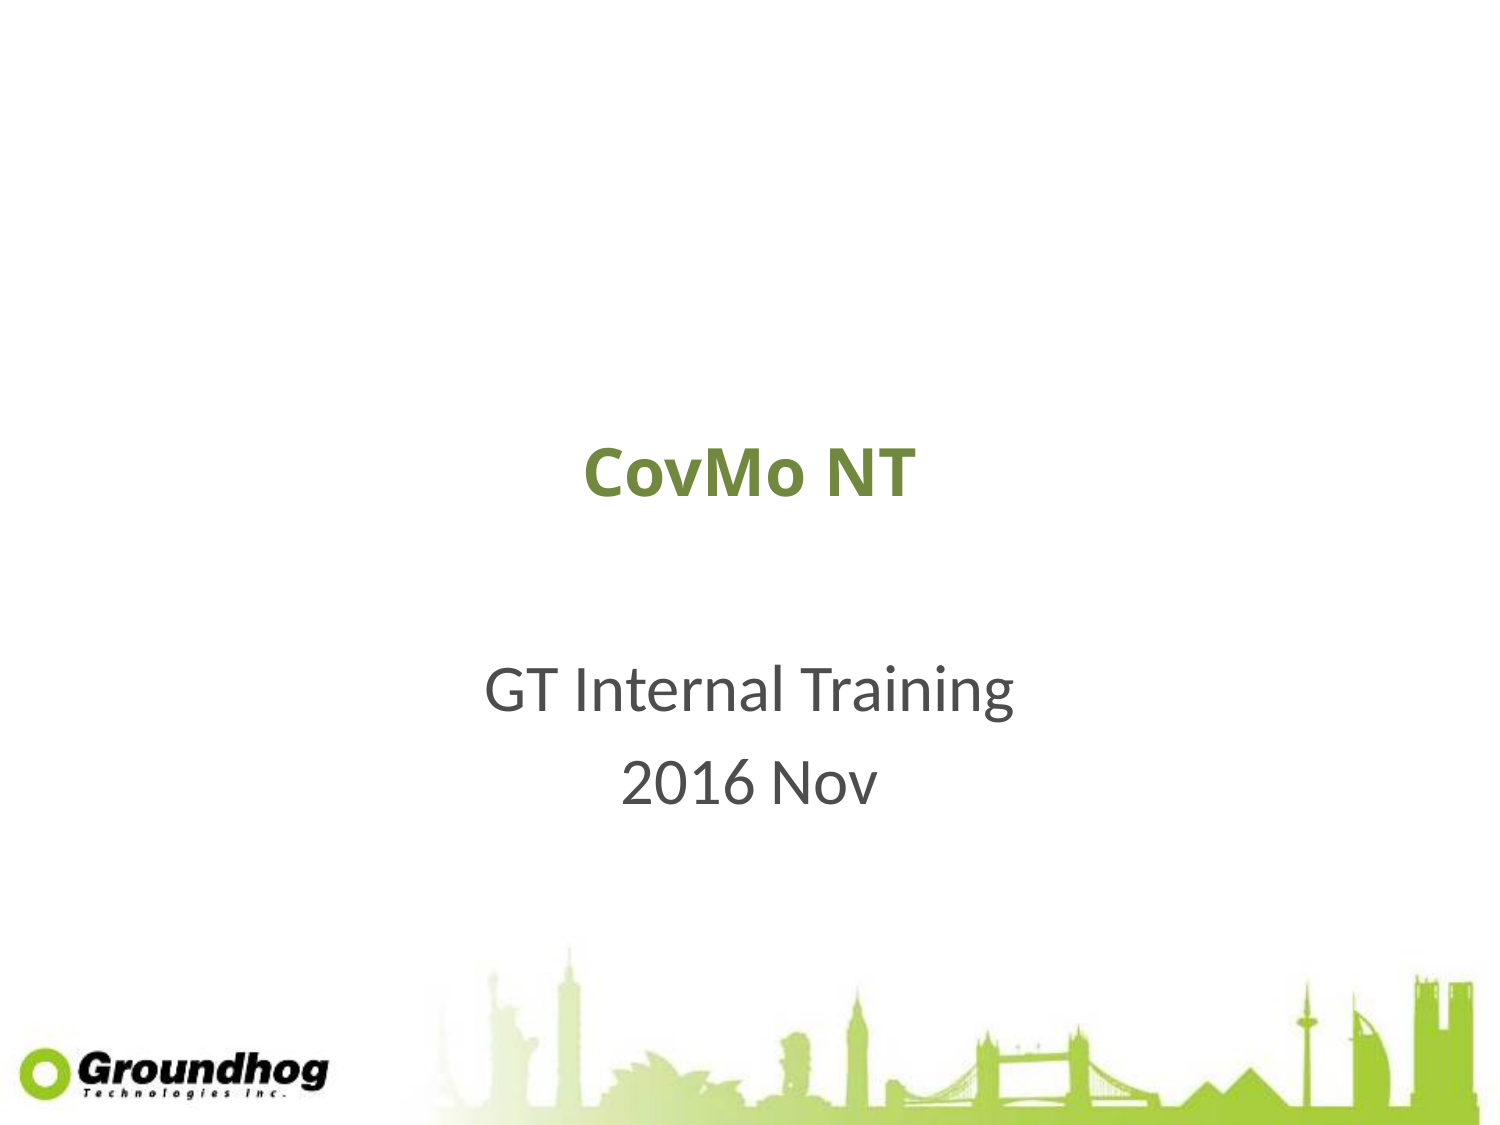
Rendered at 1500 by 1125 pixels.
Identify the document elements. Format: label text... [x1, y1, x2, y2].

subtitle GT Internal Training 2016 Nov [225, 637, 1275, 858]
picture [0, 898, 1500, 1125]
title CovMo NT [112, 349, 1388, 591]
